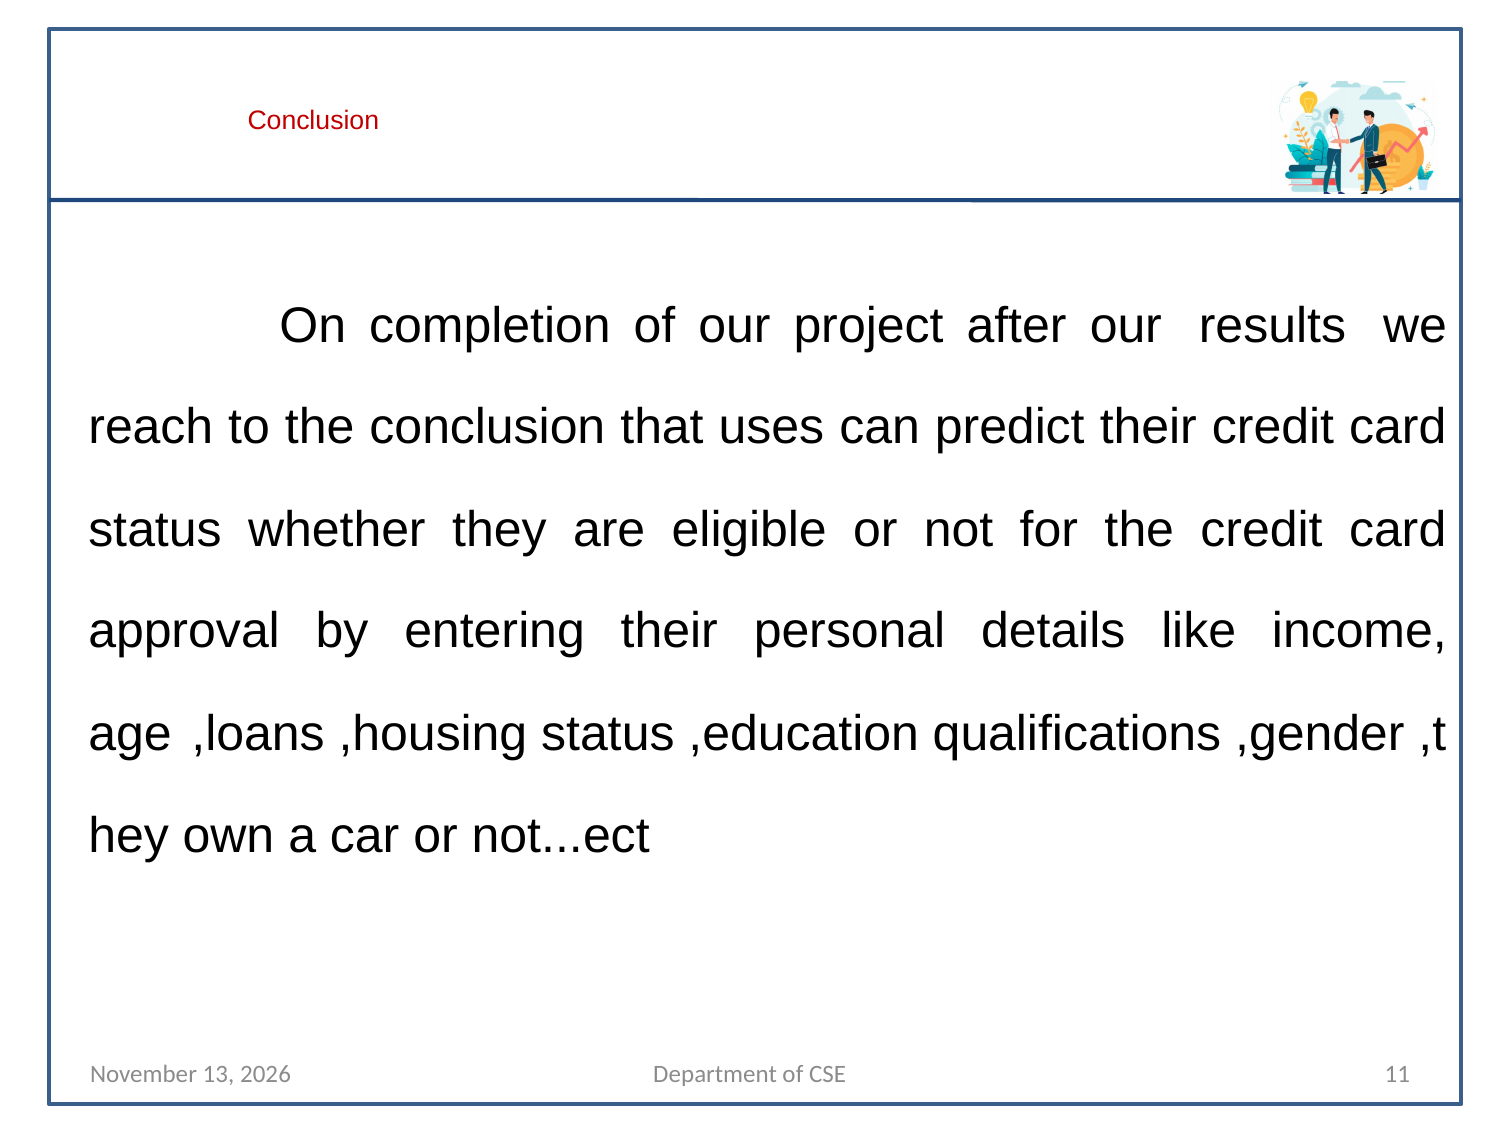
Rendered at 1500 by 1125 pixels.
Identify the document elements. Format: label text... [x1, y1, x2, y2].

title Conclusion [87, 62, 1438, 175]
picture [1270, 80, 1438, 194]
list On completion of our project after our results we reach to the conclusion that uses can predict their credit card status whether they are eligible or not for the credit card approval by entering their personal details like income, age ,loans ,housing status ,education qualifications ,gender ,they own a car or not...ect [73, 212, 1463, 1103]
